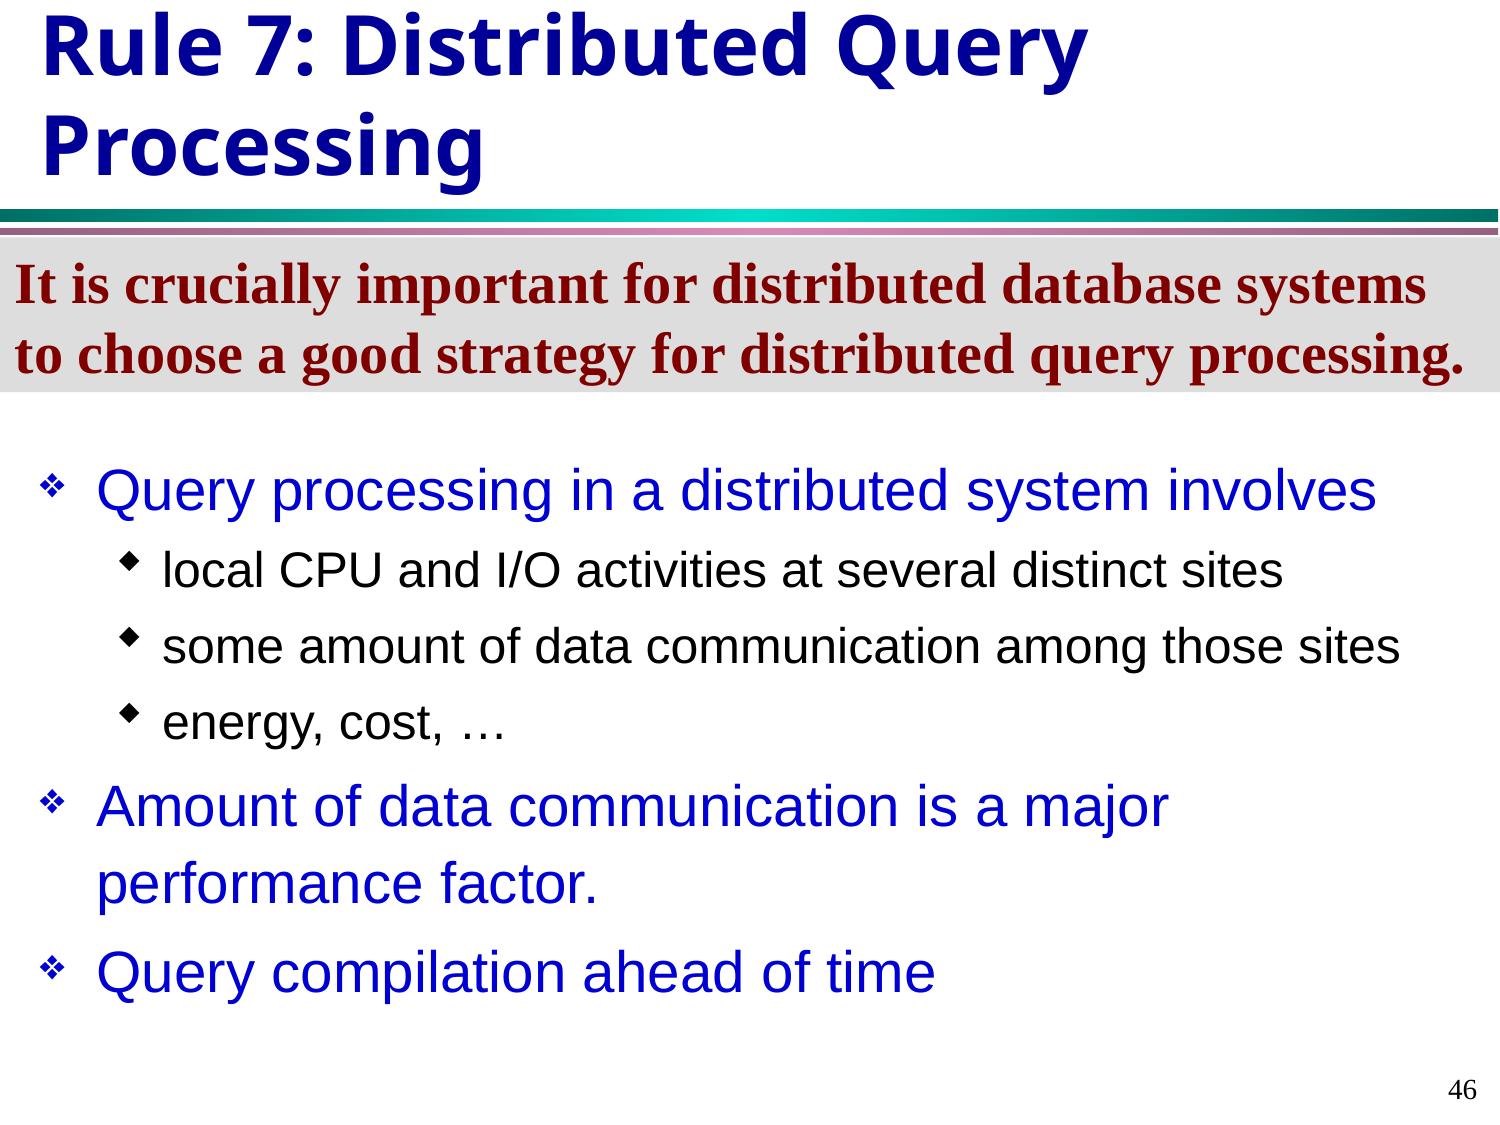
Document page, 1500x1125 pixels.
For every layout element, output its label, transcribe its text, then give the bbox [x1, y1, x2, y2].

list Query processing in a distributed system involves local CPU and I/O activities at several distinct sites some amount of data communication among those sites energy, cost, … Amount of data communication is a major performance factor. Query compilation ahead of time [24, 437, 1500, 1063]
text_box It is crucially important for distributed database systems to choose a good strategy for distributed query processing. [0, 237, 1500, 393]
text_box [1187, 1063, 1500, 1125]
title Rule 7: Distributed Query Processing [24, 37, 1476, 201]
